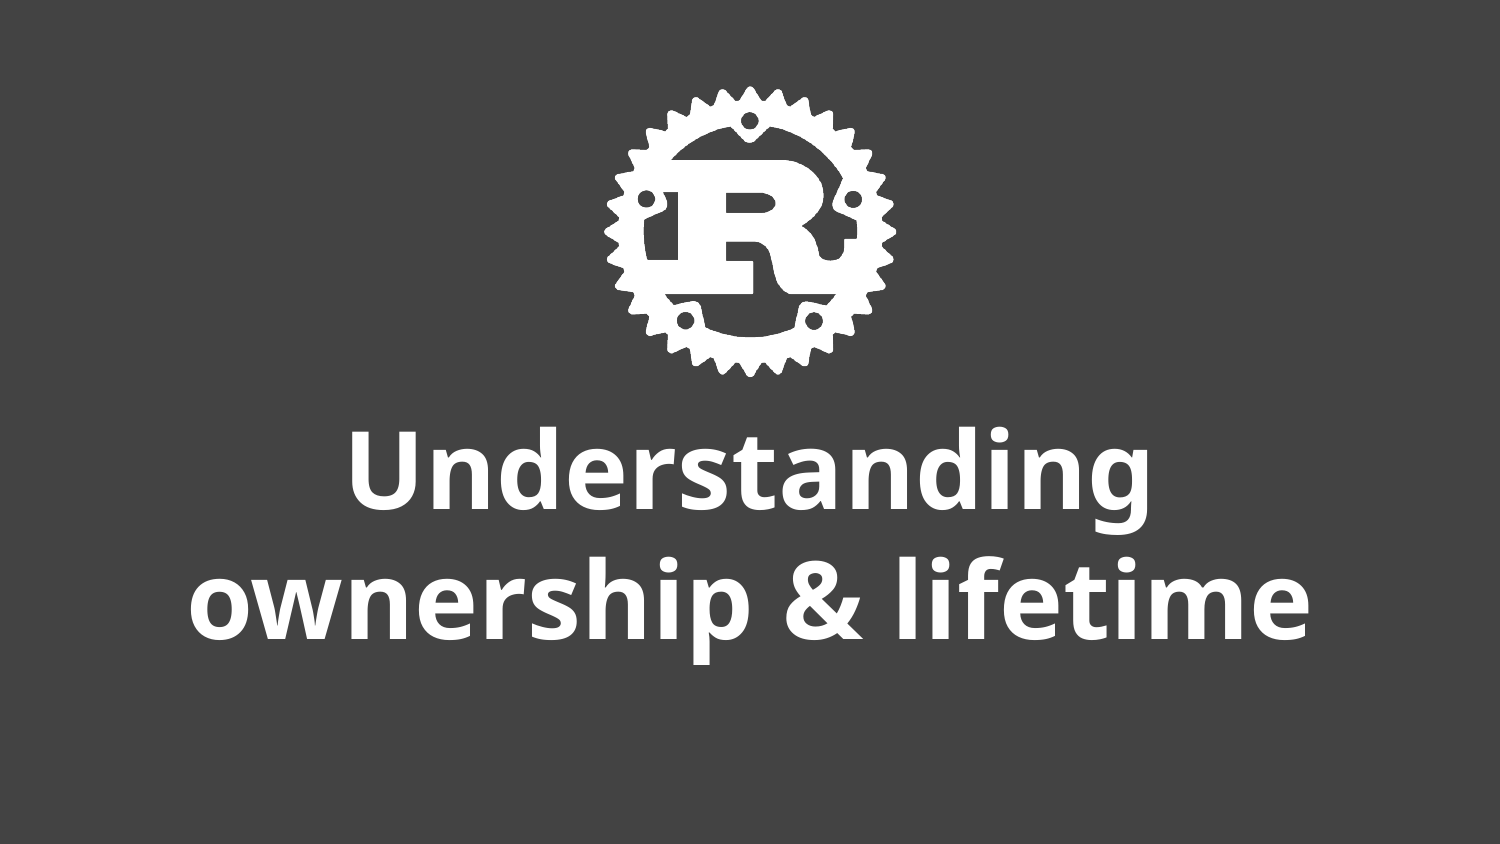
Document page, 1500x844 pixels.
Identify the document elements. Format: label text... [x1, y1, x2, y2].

title Understanding ownership & lifetime [51, 339, 1449, 677]
picture [601, 84, 899, 382]
